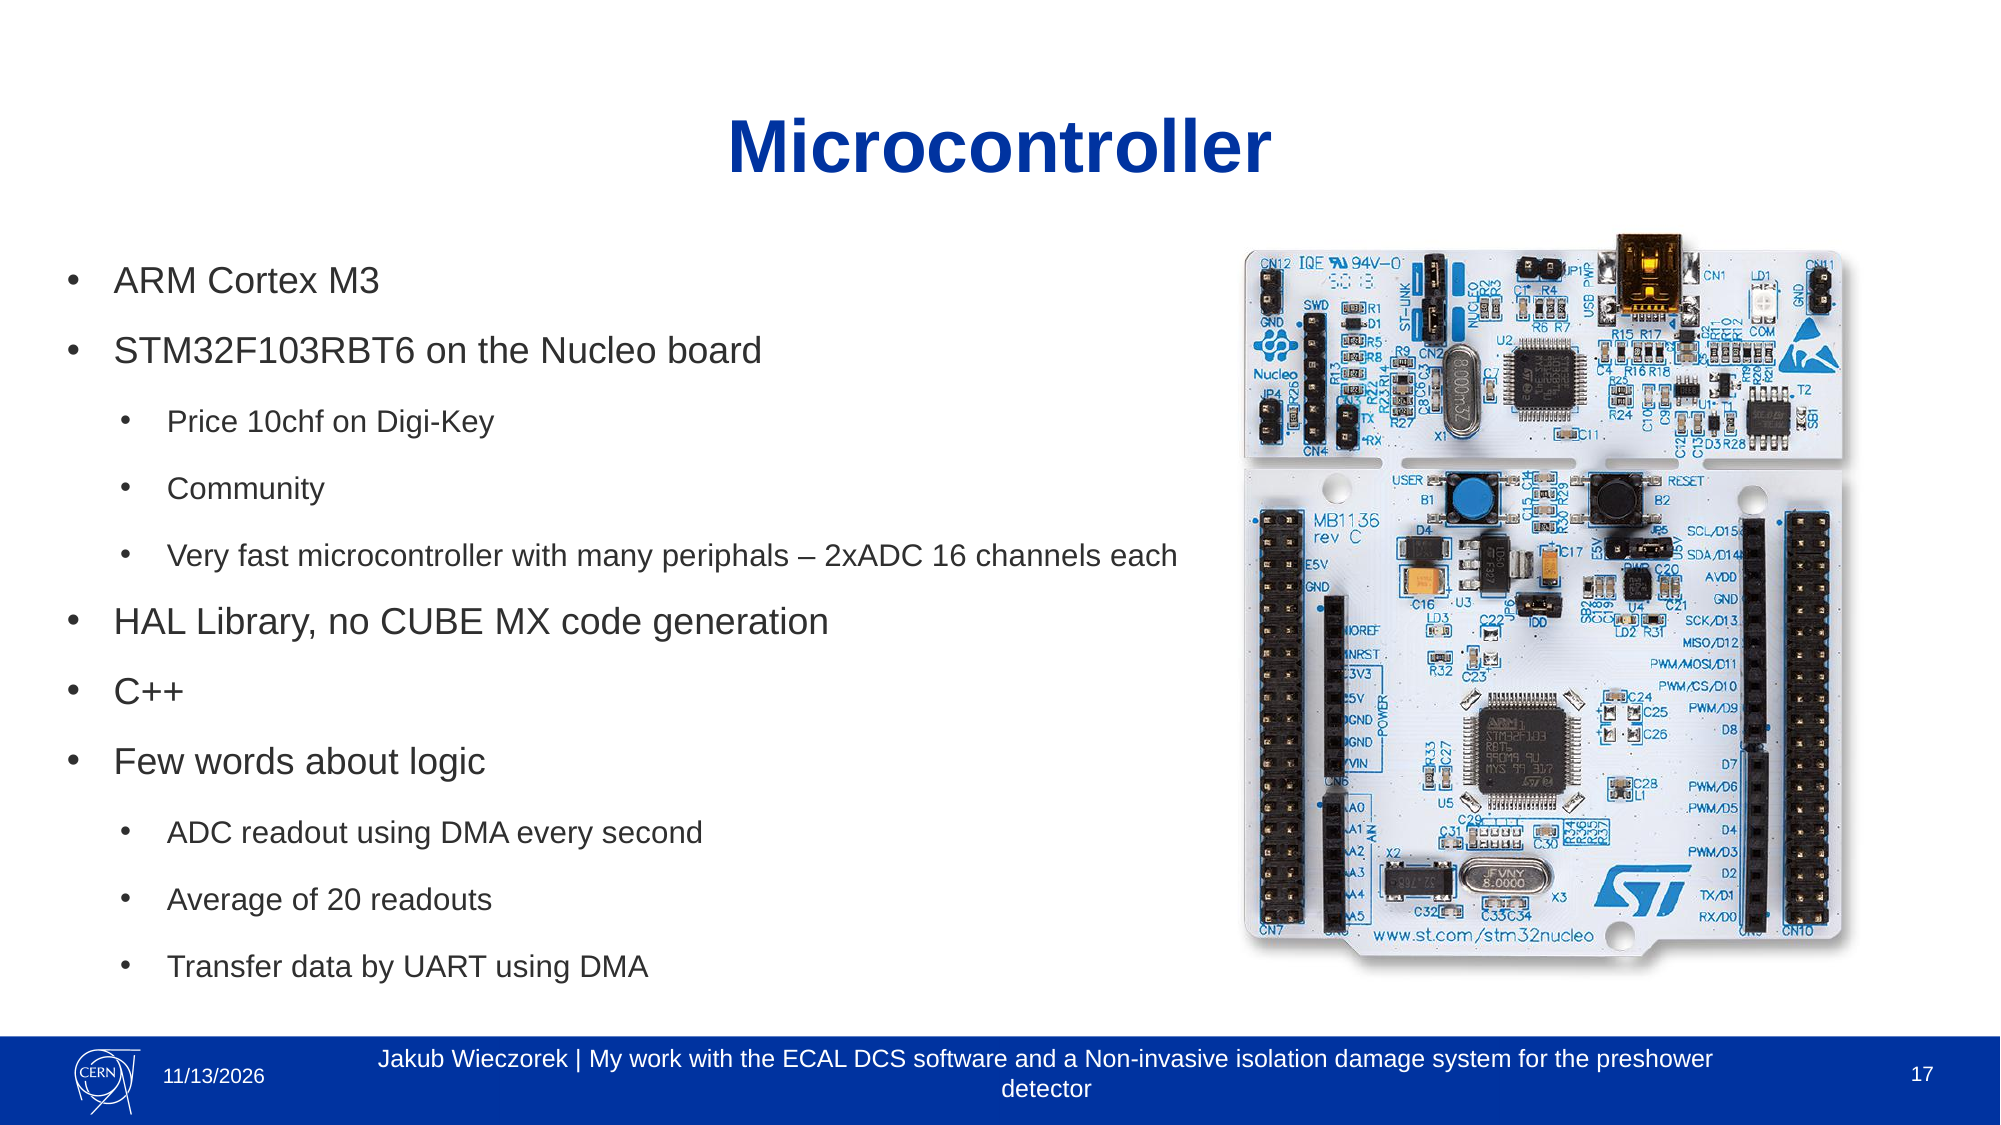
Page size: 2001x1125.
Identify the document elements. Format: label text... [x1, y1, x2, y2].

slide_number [161, 1045, 265, 1105]
slide_number 17 [1822, 1042, 1934, 1103]
picture [1208, 196, 1878, 994]
title Microcontroller [66, 61, 1933, 237]
picture [0, 1036, 2000, 1125]
footer Jakub Wieczorek | My work with the ECAL DCS software and a Non-invasive isolation damage system for the preshower detector [316, 1042, 1777, 1103]
list ARM Cortex M3 STM32F103RBT6 on the Nucleo board Price 10chf on Digi-Key Community Very fast microcontroller with many periphals – 2xADC 16 channels each HAL Library, no CUBE MX code generation C++ Few words about logic ADC readout using DMA every second Average of 20 readouts Transfer data by UART using DMA [66, 261, 1960, 1018]
